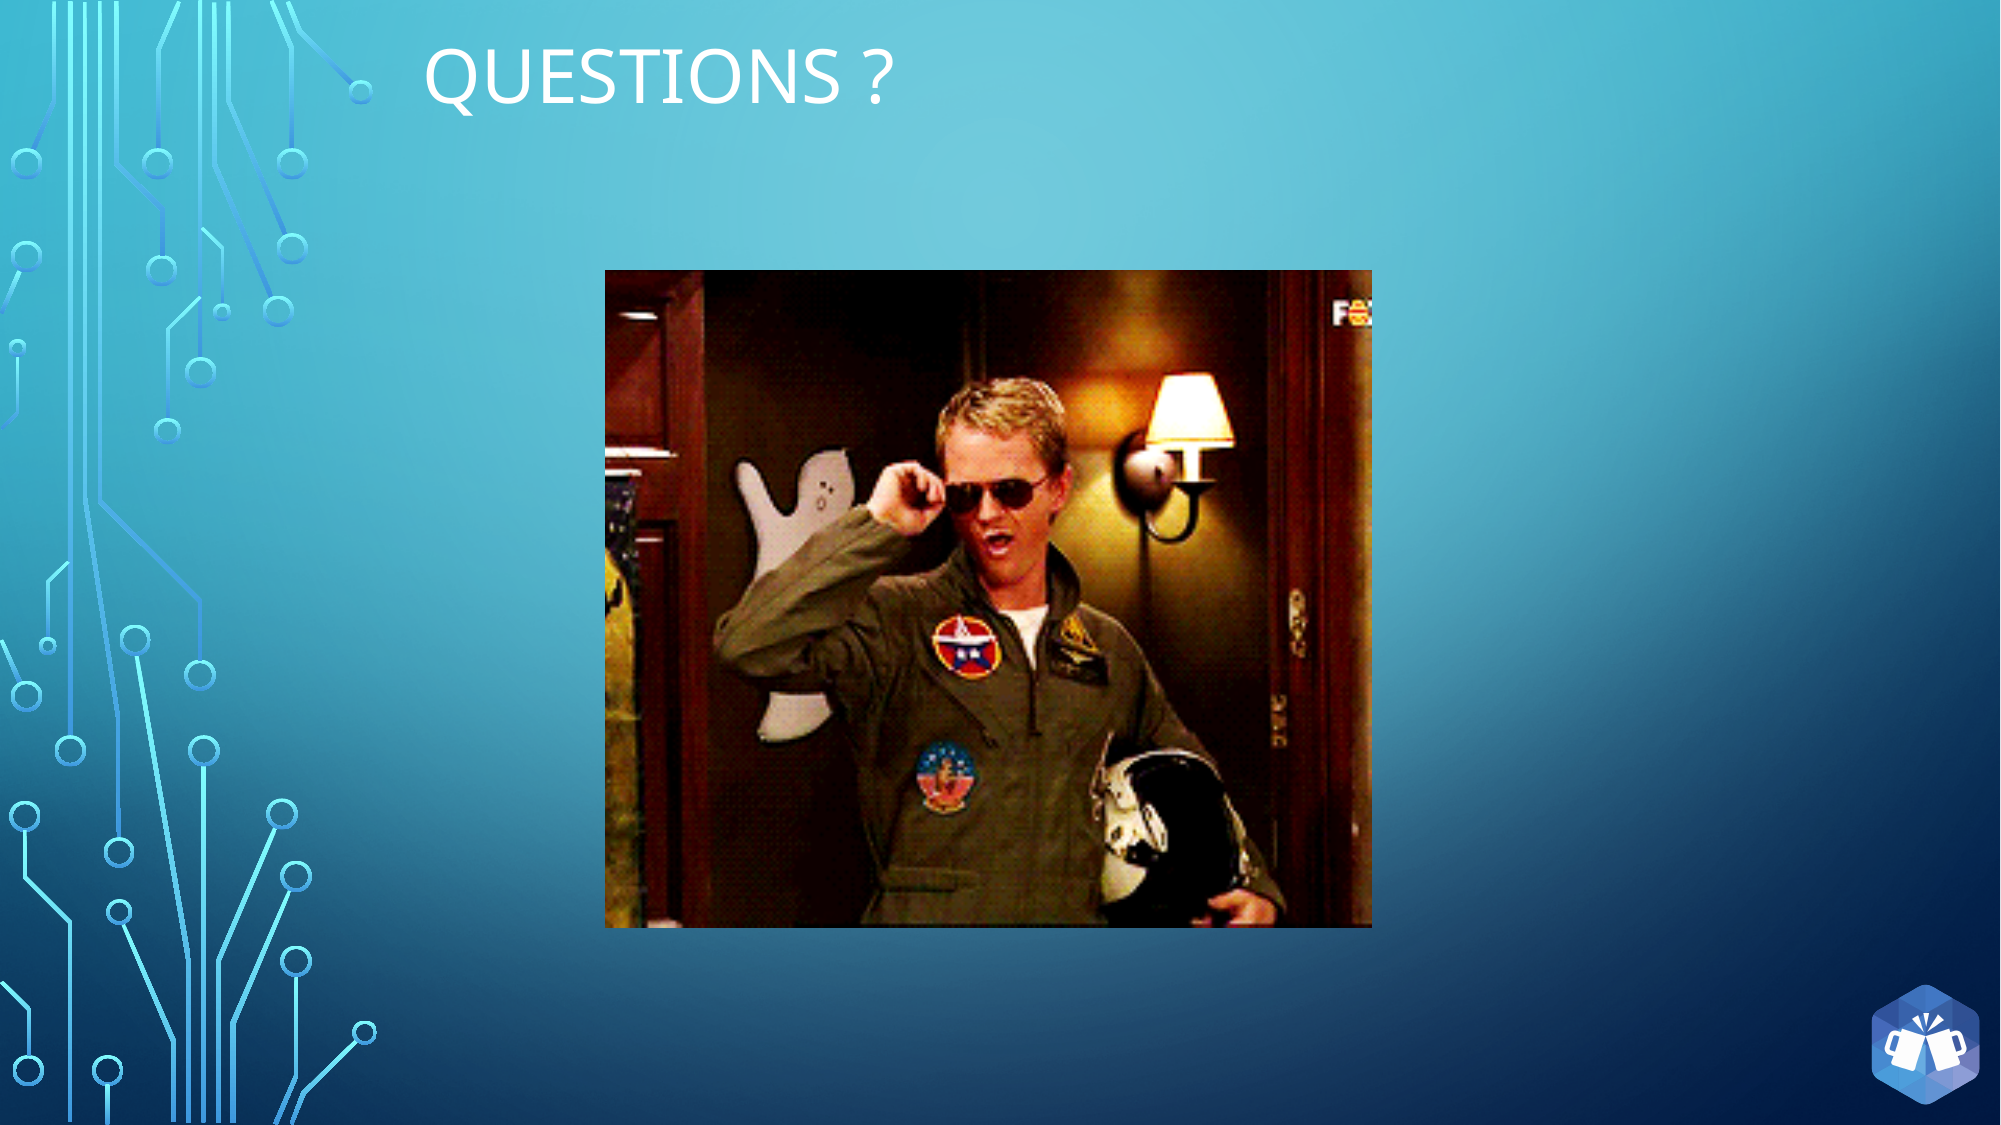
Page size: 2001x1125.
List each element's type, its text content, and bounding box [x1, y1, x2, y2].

picture [605, 270, 1372, 928]
picture [1867, 980, 1984, 1109]
title Questions ? [407, 0, 1850, 128]
